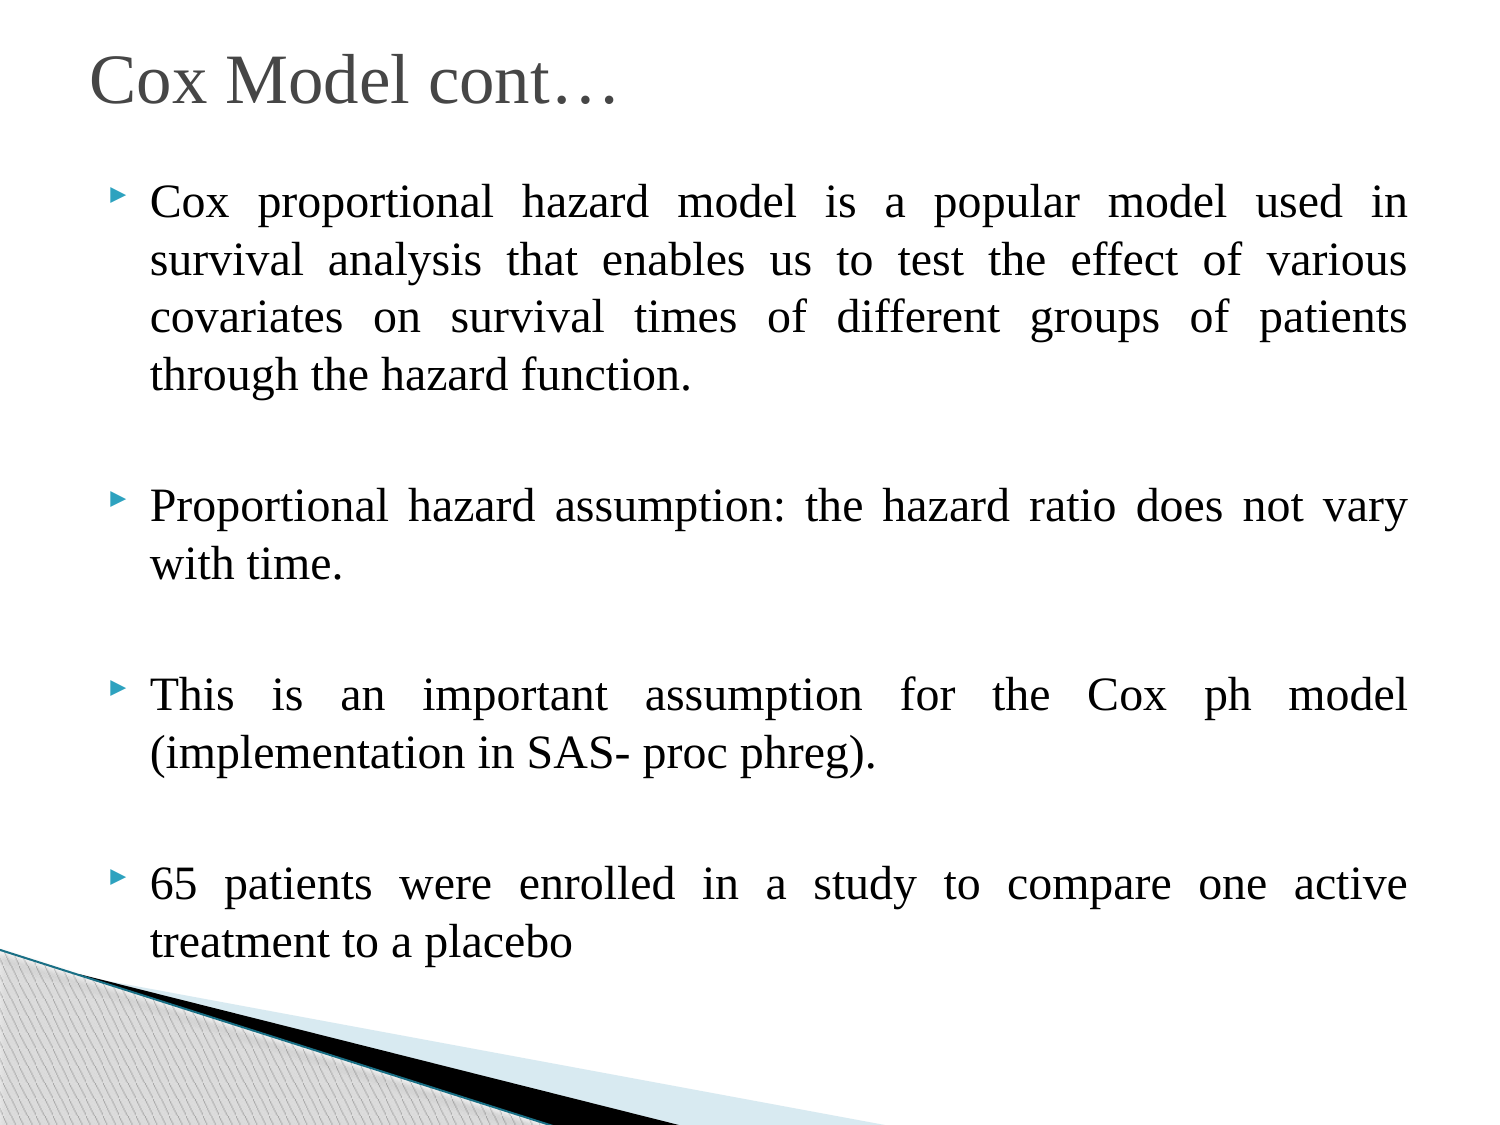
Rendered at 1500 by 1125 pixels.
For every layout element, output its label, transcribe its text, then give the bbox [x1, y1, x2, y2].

list Cox proportional hazard model is a popular model used in survival analysis that enables us to test the effect of various covariates on survival times of different groups of patients through the hazard function. Proportional hazard assumption: the hazard ratio does not vary with time. This is an important assumption for the Cox ph model (implementation in SAS- proc phreg). 65 patients were enrolled in a study to compare one active treatment to a placebo [75, 162, 1425, 986]
title Cox Model cont… [75, 24, 1425, 125]
